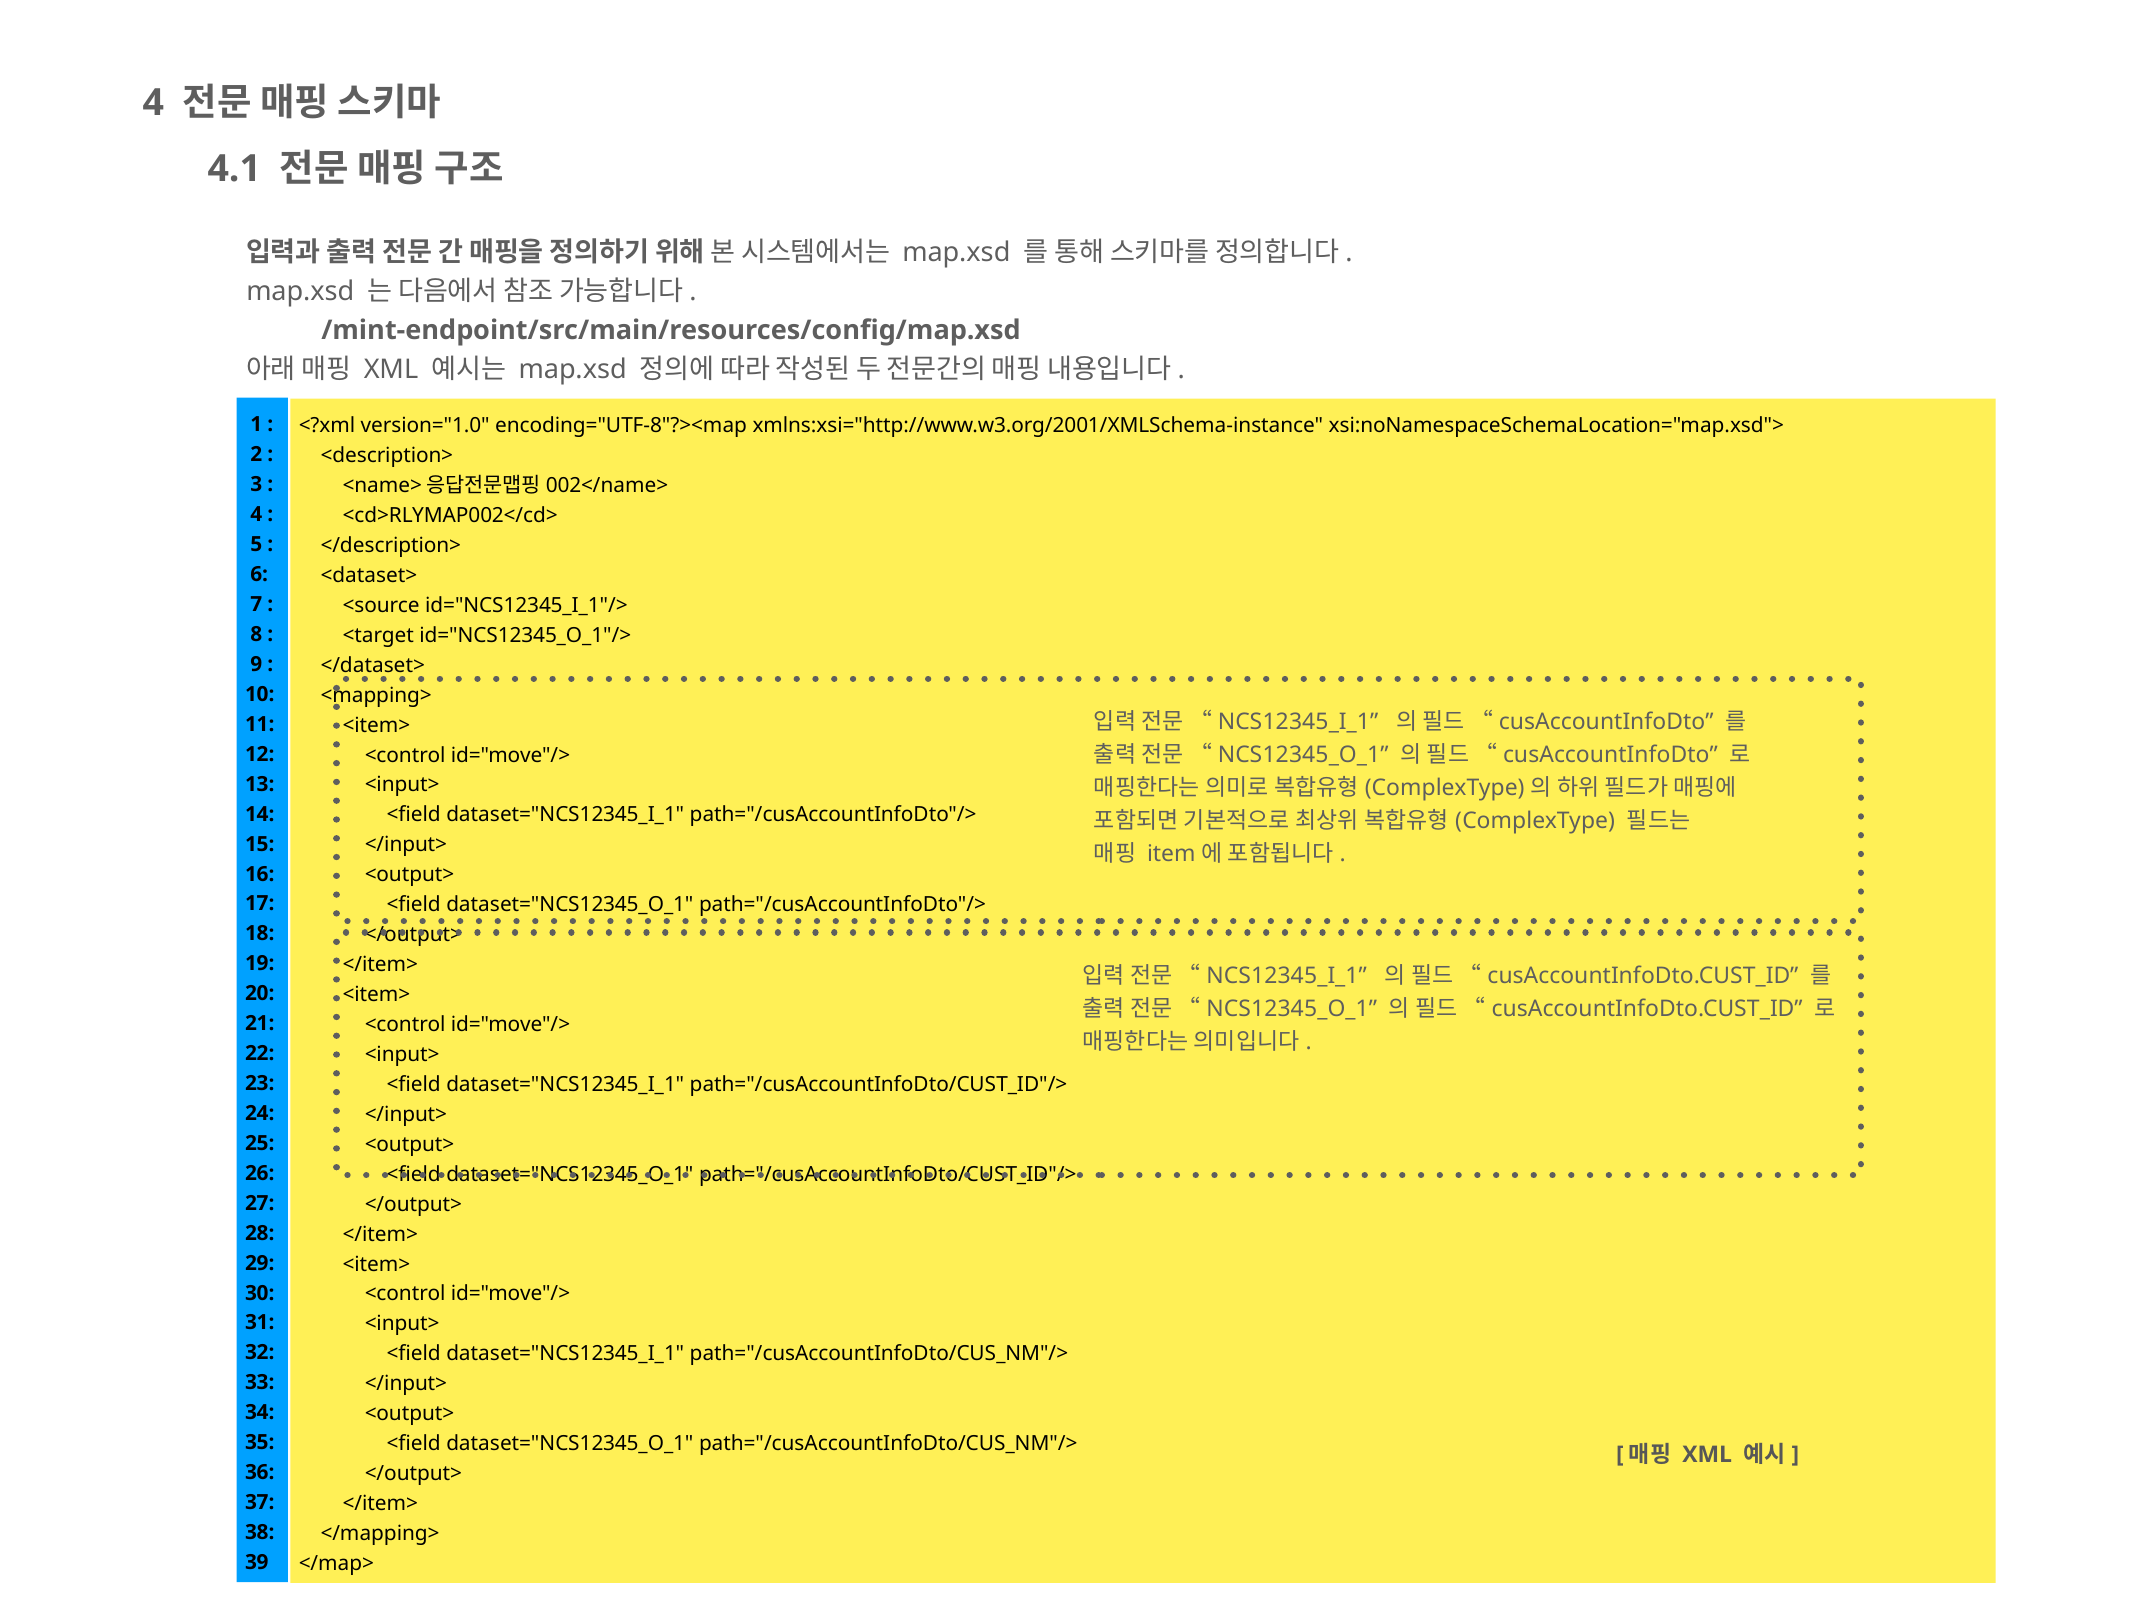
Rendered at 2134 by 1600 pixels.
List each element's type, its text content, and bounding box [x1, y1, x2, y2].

text_box 4 전문 매핑 스키마 [134, 69, 450, 131]
text_box 입력 전문 “NCS12345_I_1” 의 필드 “cusAccountInfoDto” 를 출력 전문 “NCS12345_O_1” 의 필드 “cusAccountInfoDto” 로 매핑한다는 의미로 복합유형(ComplexType)의 하위 필드가 매핑에 포함되면 기본적으로 최상위 복합유형(ComplexType) 필드는 매핑 item에 포함됩니다. [1085, 693, 1765, 875]
text_box 입력 전문 “NCS12345_I_1” 의 필드 “cusAccountInfoDto.CUST_ID” 를 출력 전문 “NCS12345_O_1” 의 필드 “cusAccountInfoDto.CUST_ID” 로 매핑한다는 의미입니다. [1074, 947, 1850, 1063]
text_box [336, 678, 1861, 922]
text_box 1 : 2 : 3 : 4 : 5 : 6: 7 : 8 : 9 : 10: 11: 12: 13: 14: 15: 16: 17: 18: 19: 20: 21: 22: 23: 24: 25: 26: 27: 28: 29: 30: 31: 32: 33: 34: 35: 36: 37: 38: 39 [236, 397, 288, 1583]
text_box 입력과 출력 전문 간 매핑을 정의하기 위해 본 시스템에서는 map.xsd 를 통해 스키마를 정의합니다. map.xsd 는 다음에서 참조 가능합니다. /mint-endpoint/src/main/resources/config/map.xsd 아래 매핑 XML 예시는 map.xsd 정의에 따라 작성된 두 전문간의 매핑 내용입니다. [237, 219, 1362, 393]
text_box <?xml version="1.0" encoding="UTF-8"?><map xmlns:xsi="http://www.w3.org/2001/XMLSchema-instance" xsi:noNamespaceSchemaLocation="map.xsd"> <description> <name>응답전문맵핑002</name> <cd>RLYMAP002</cd> </description> <dataset> <source id="NCS12345_I_1"/> <target id="NCS12345_O_1"/> </dataset> <mapping> <item> <control id="move"/> <input> <field dataset="NCS12345_I_1" path="/cusAccountInfoDto"/> </input> <output> <field dataset="NCS12345_O_1" path="/cusAccountInfoDto"/> </output> </item> <item> <control id="move"/> <input> <field dataset="NCS12345_I_1" path="/cusAccountInfoDto/CUST_ID"/> </input> <output> <field dataset="NCS12345_O_1" path="/cusAccountInfoDto/CUST_ID"/> </output> </item> <item> <control id="move"/> <input> <field dataset="NCS12345_I_1" path="/cusAccountInfoDto/CUS_NM"/> </input> <output> <field dataset="NCS12345_O_1" path="/cusAccountInfoDto/CUS_NM"/> </output> </item> </mapping> </map> [290, 398, 1996, 1583]
text_box [매핑 XML 예시] [1607, 1430, 1808, 1475]
text_box [336, 932, 1861, 1176]
text_box 4.1 전문 매핑 구조 [199, 135, 513, 197]
